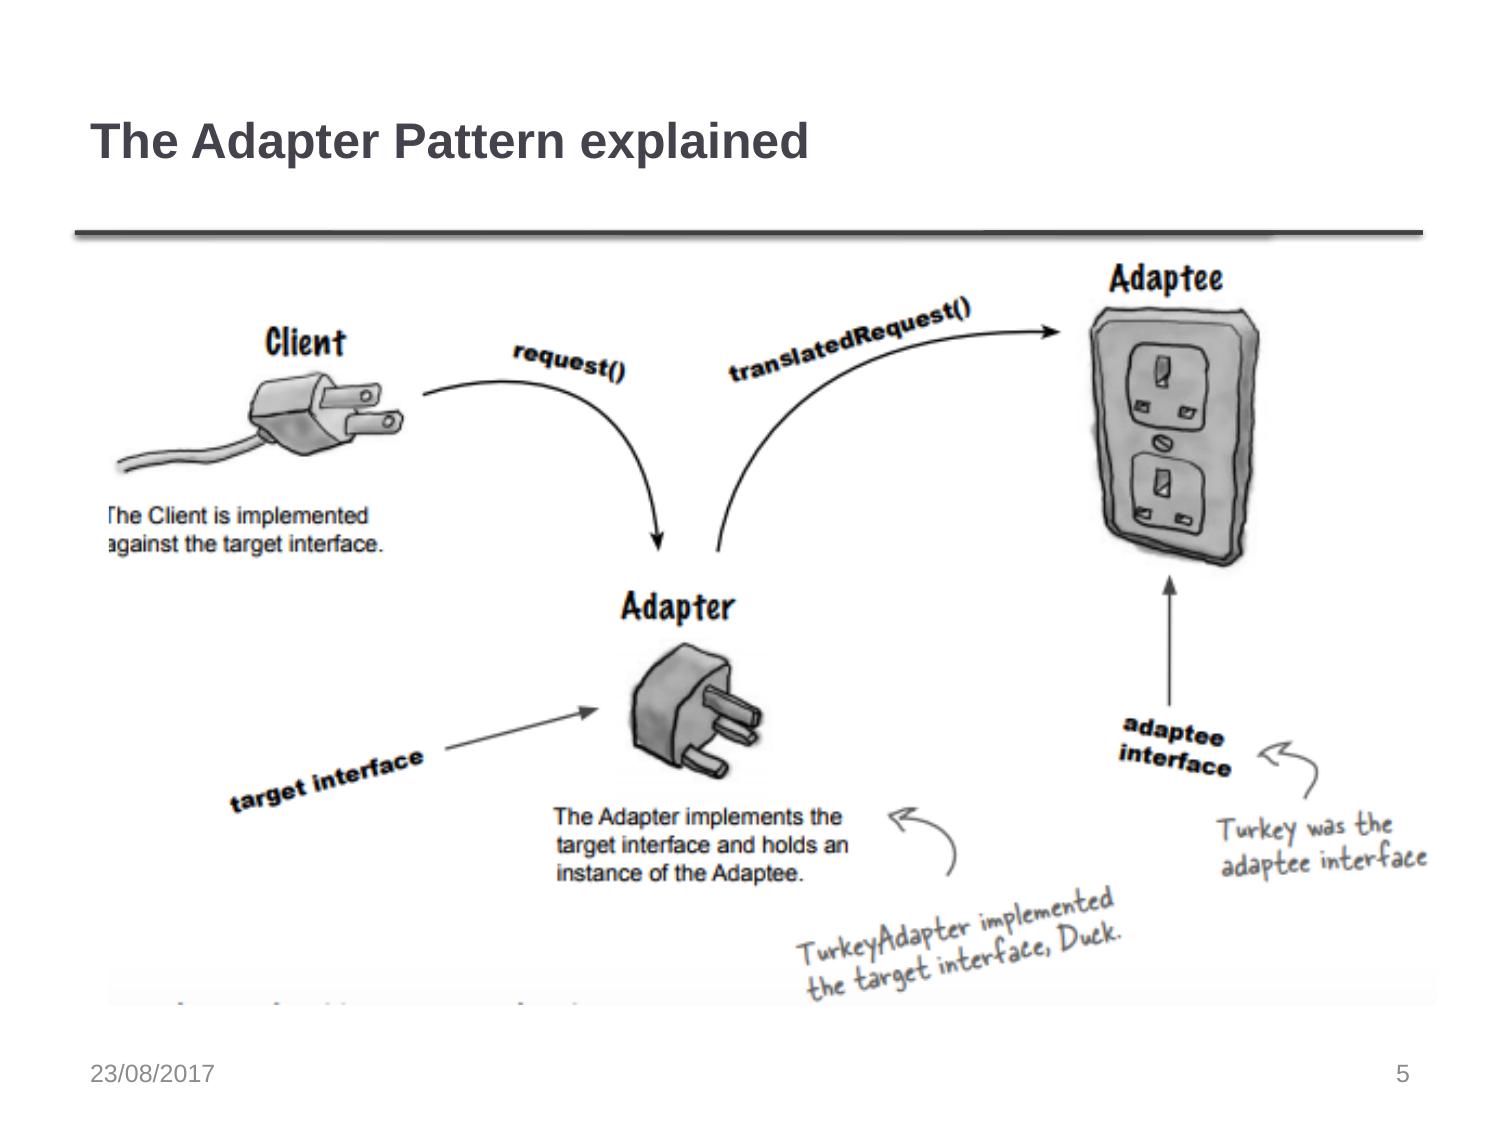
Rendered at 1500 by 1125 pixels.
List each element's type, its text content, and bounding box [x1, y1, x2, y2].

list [108, 262, 1438, 1006]
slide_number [75, 1042, 425, 1103]
title The Adapter Pattern explained [74, 44, 1272, 233]
slide_number 5 [1074, 1042, 1425, 1103]
